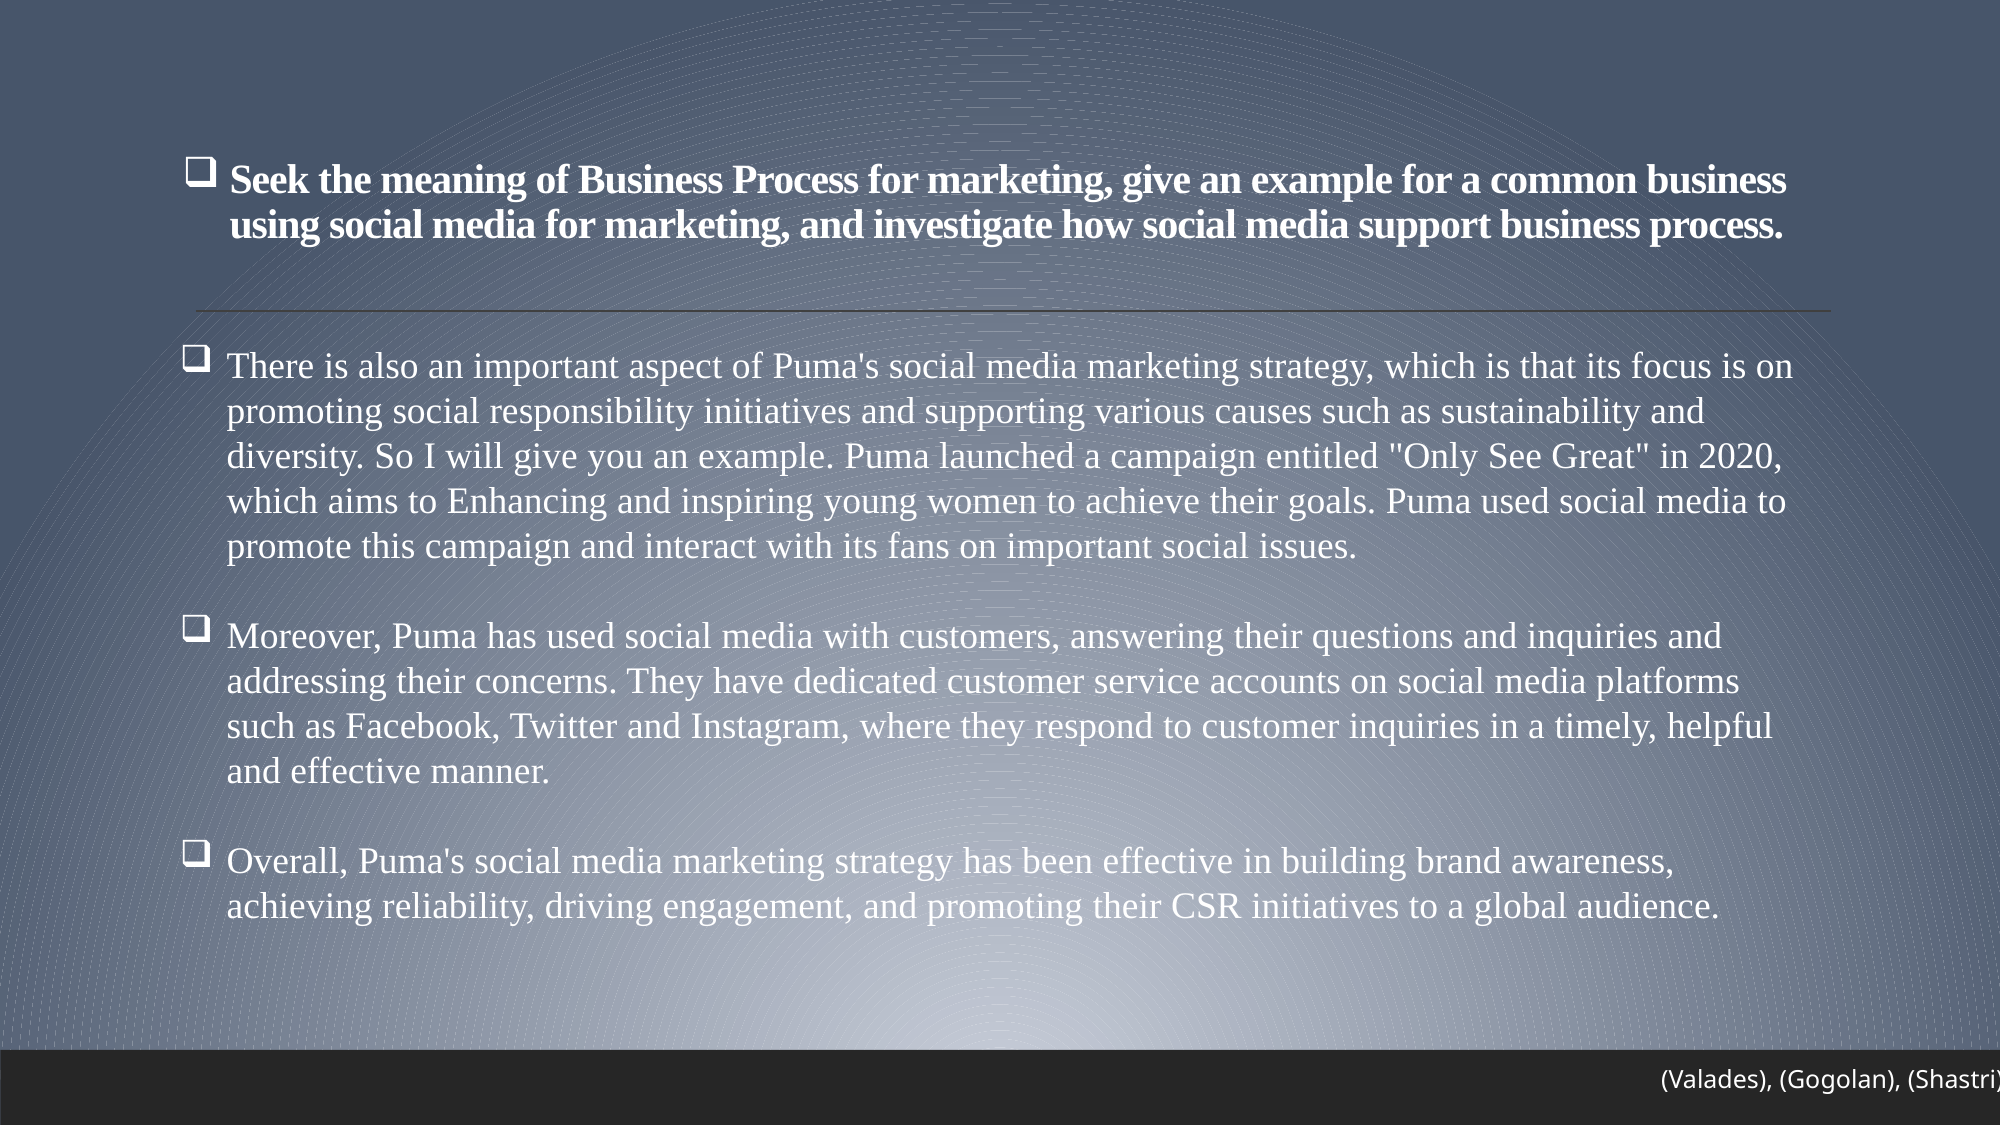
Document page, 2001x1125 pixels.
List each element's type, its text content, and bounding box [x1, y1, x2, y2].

text_box Seek the meaning of Business Process for marketing, give an example for a common business using social media for marketing, and investigate how social media support business process. [167, 131, 1833, 403]
text_box There is also an important aspect of Puma's social media marketing strategy, which is that its focus is on promoting social responsibility initiatives and supporting various causes such as sustainability and diversity. So I will give you an example. Puma launched a campaign entitled "Only See Great" in 2020, which aims to Enhancing and inspiring young women to achieve their goals. Puma used social media to promote this campaign and interact with its fans on important social issues. Moreover, Puma has used social media with customers, answering their questions and inquiries and addressing their concerns. They have dedicated customer service accounts on social media platforms such as Facebook, Twitter and Instagram, where they respond to customer inquiries in a timely, helpful and effective manner. Overall, Puma's social media marketing strategy has been effective in building brand awareness, achieving reliability, driving engagement, and promoting their CSR initiatives to a global audience. [165, 333, 1835, 934]
text_box (Valades), (Gogolan), (Shastri) [1646, 1055, 2000, 1125]
